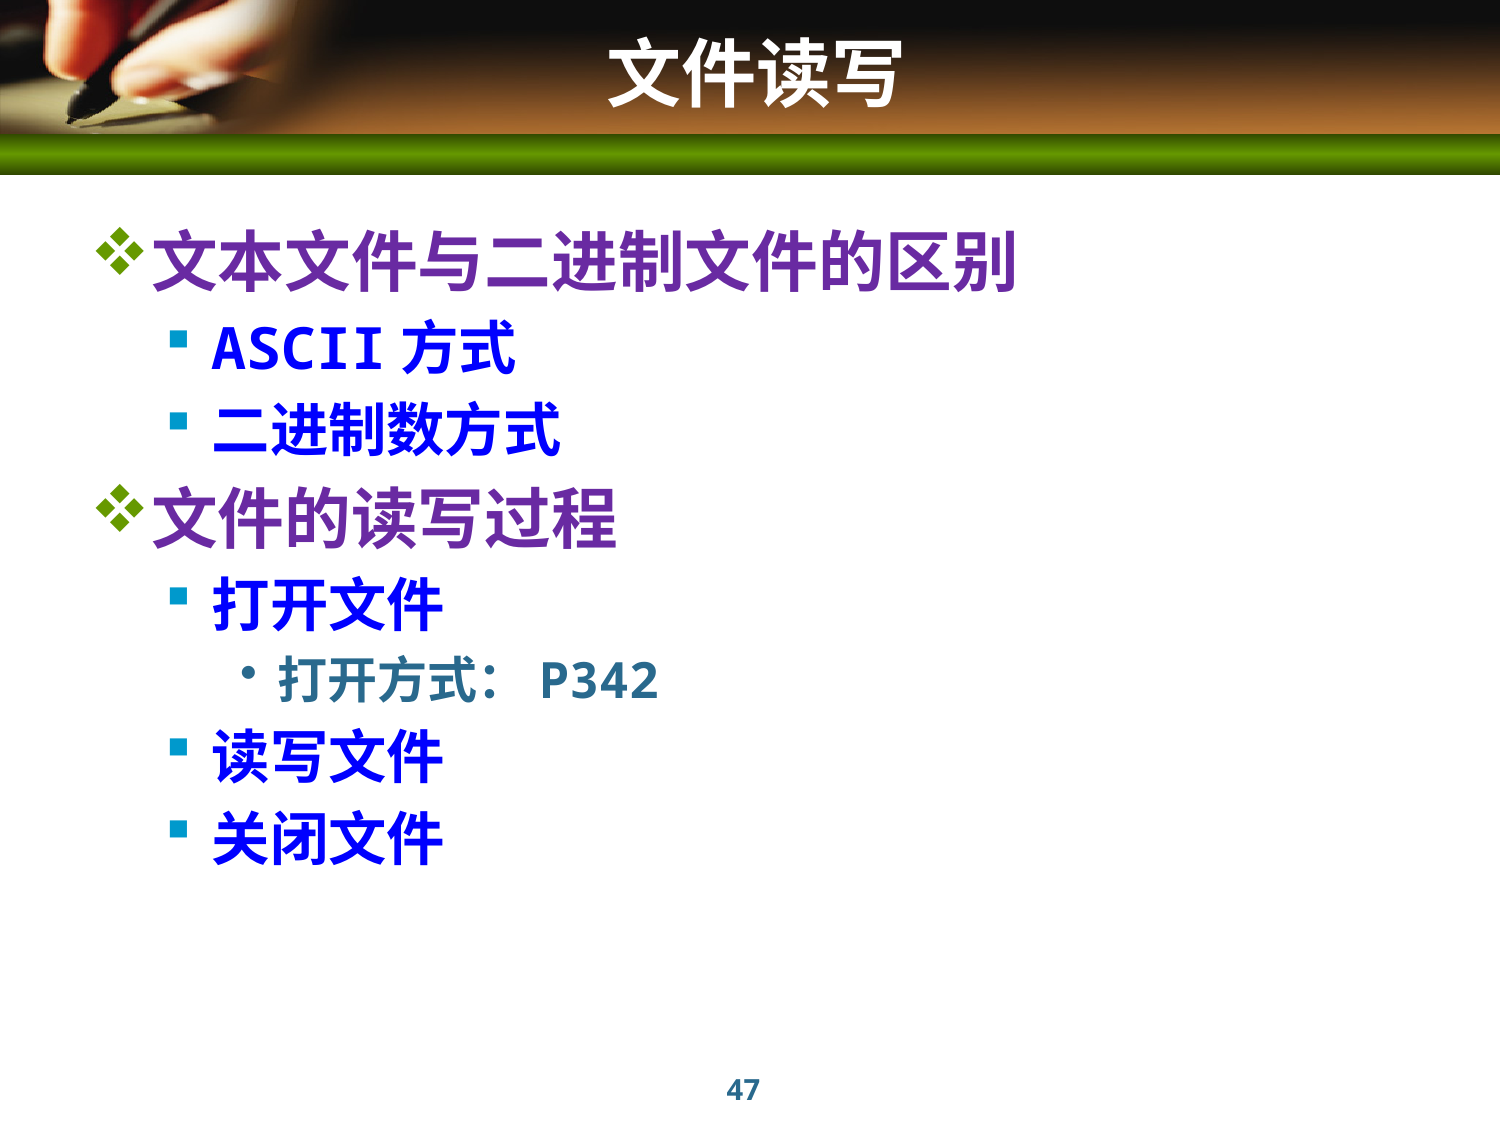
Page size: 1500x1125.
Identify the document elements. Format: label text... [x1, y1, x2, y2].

slide_number 47 [607, 1063, 880, 1112]
picture [0, 0, 1500, 134]
list 文本文件与二进制文件的区别 ASCII方式 二进制数方式 文件的读写过程 打开文件 打开方式：P342 读写文件 关闭文件 [74, 212, 1413, 1038]
title 文件读写 [74, 24, 1438, 118]
